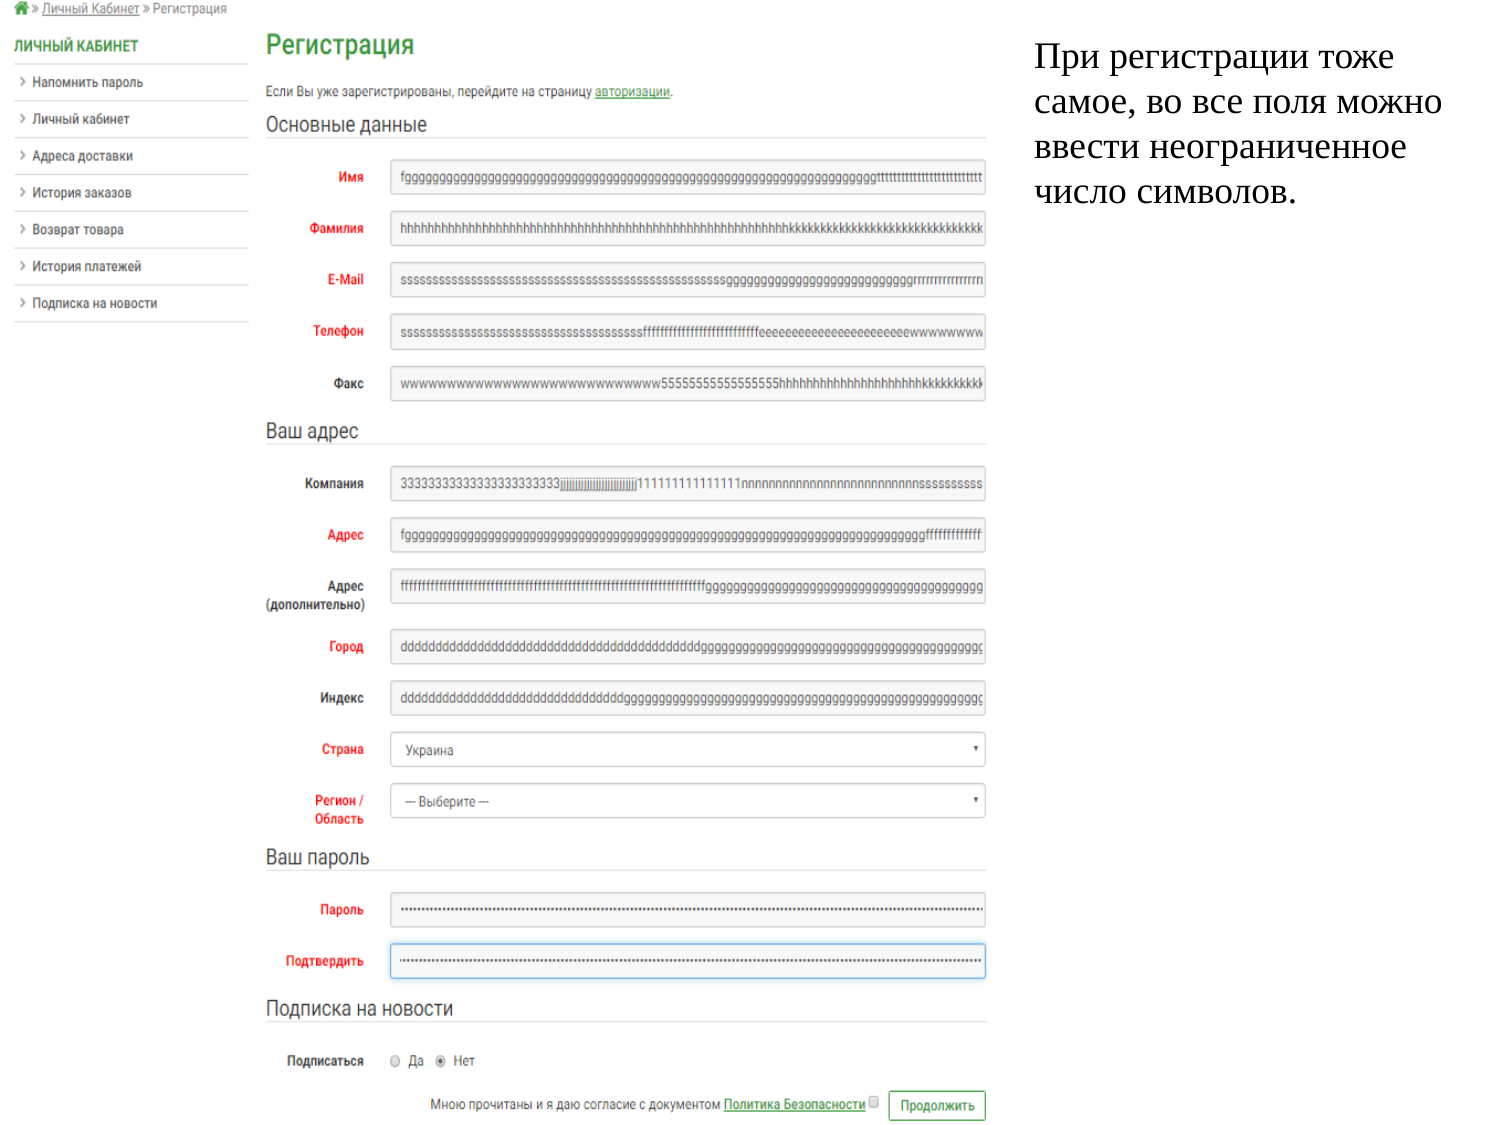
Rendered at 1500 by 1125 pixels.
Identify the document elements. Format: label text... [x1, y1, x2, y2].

text_box При регистрации тоже самое, во все поля можно ввести неограниченное число символов. [1019, 23, 1500, 219]
picture [0, 0, 1008, 1125]
